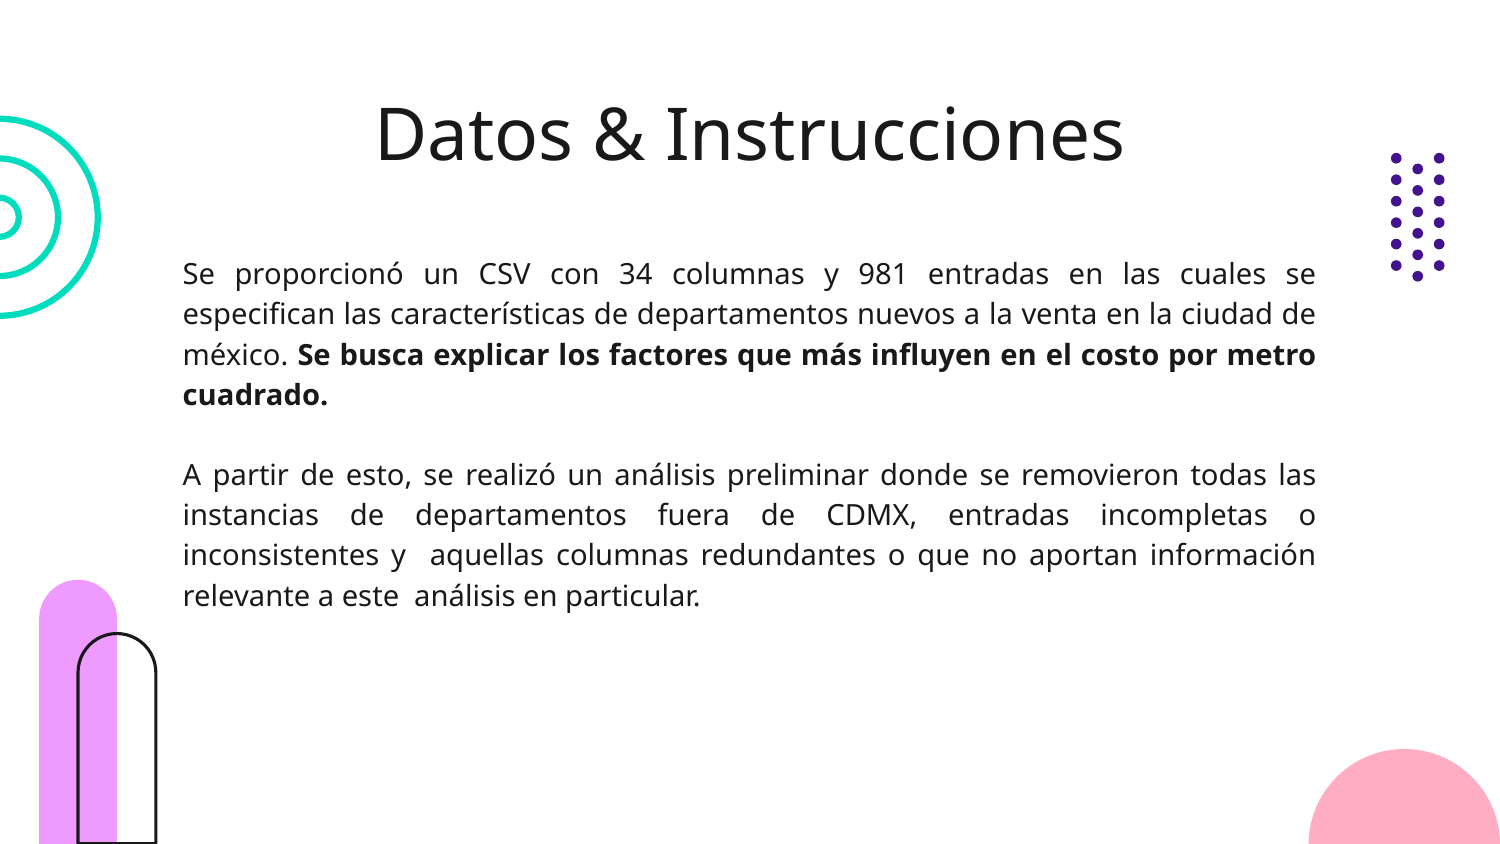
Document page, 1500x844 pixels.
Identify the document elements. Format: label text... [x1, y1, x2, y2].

title Datos & Instrucciones [118, 72, 1382, 167]
list Se proporcionó un CSV con 34 columnas y 981 entradas en las cuales se especifican las características de departamentos nuevos a la venta en la ciudad de méxico. Se busca explicar los factores que más influyen en el costo por metro cuadrado. A partir de esto, se realizó un análisis preliminar donde se removieron todas las instancias de departamentos fuera de CDMX, entradas incompletas o inconsistentes y aquellas columnas redundantes o que no aportan información relevante a este análisis en particular. [167, 235, 1333, 670]
text_box [78, 633, 156, 844]
